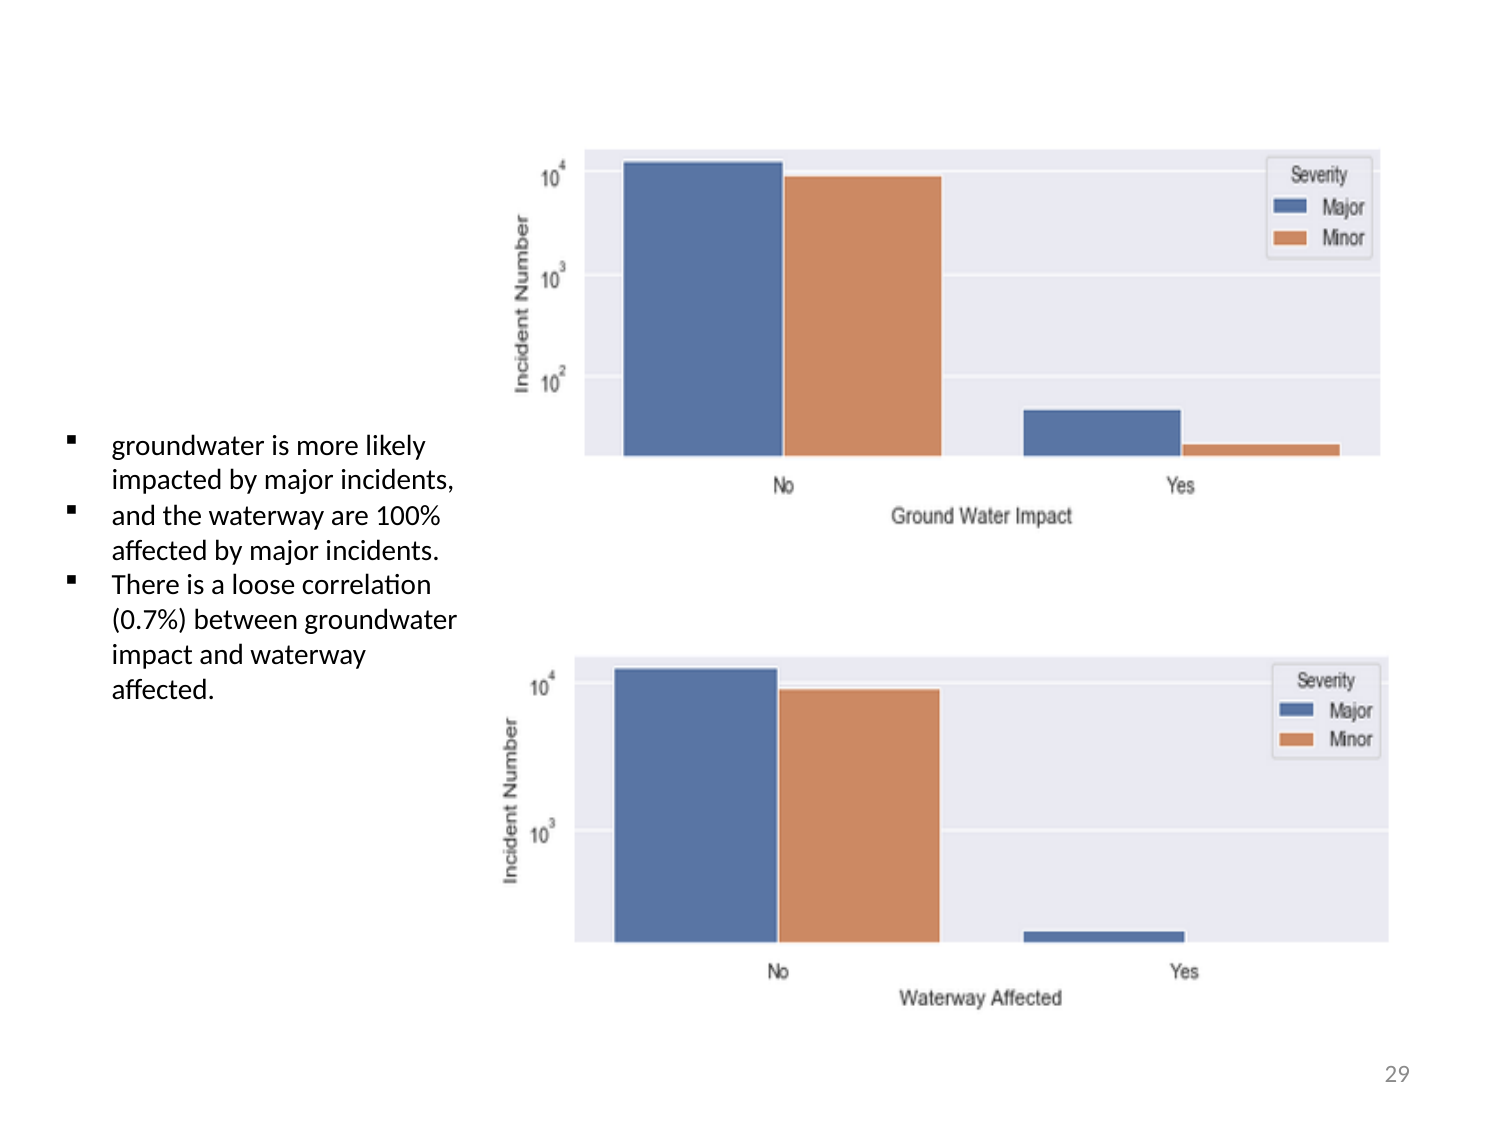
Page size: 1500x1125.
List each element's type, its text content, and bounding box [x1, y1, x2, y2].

picture [487, 624, 1426, 1026]
picture [505, 137, 1407, 538]
text_box groundwater is more likely impacted by major incidents, and the waterway are 100% affected by major incidents. There is a loose correlation (0.7%) between groundwater impact and waterway affected. [49, 418, 488, 713]
slide_number 29 [1074, 1042, 1425, 1103]
